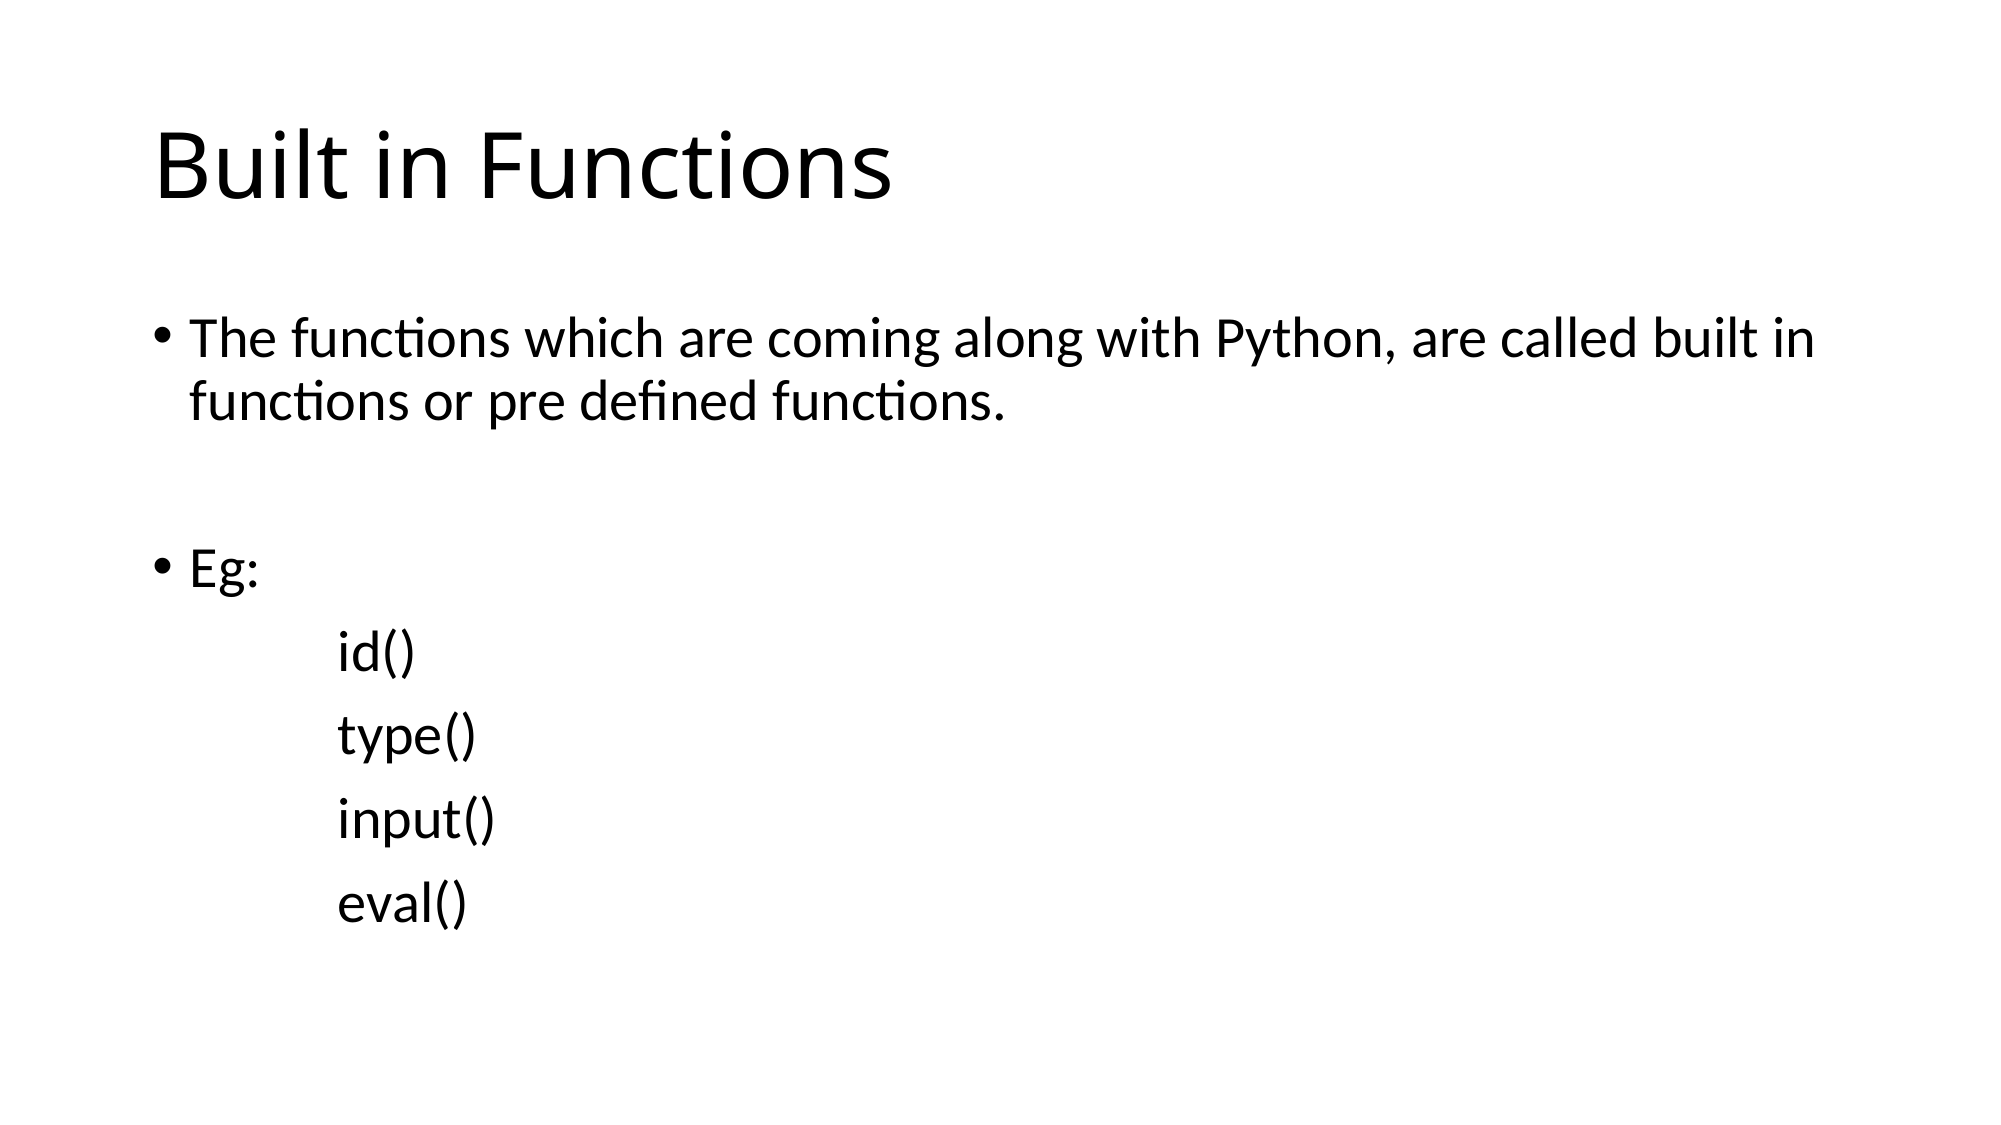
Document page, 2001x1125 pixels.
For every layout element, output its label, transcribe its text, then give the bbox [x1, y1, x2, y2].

title Built in Functions [137, 59, 1863, 278]
list The functions which are coming along with Python, are called built in functions or pre defined functions. Eg: id() type() input() eval() [137, 299, 1863, 1014]
